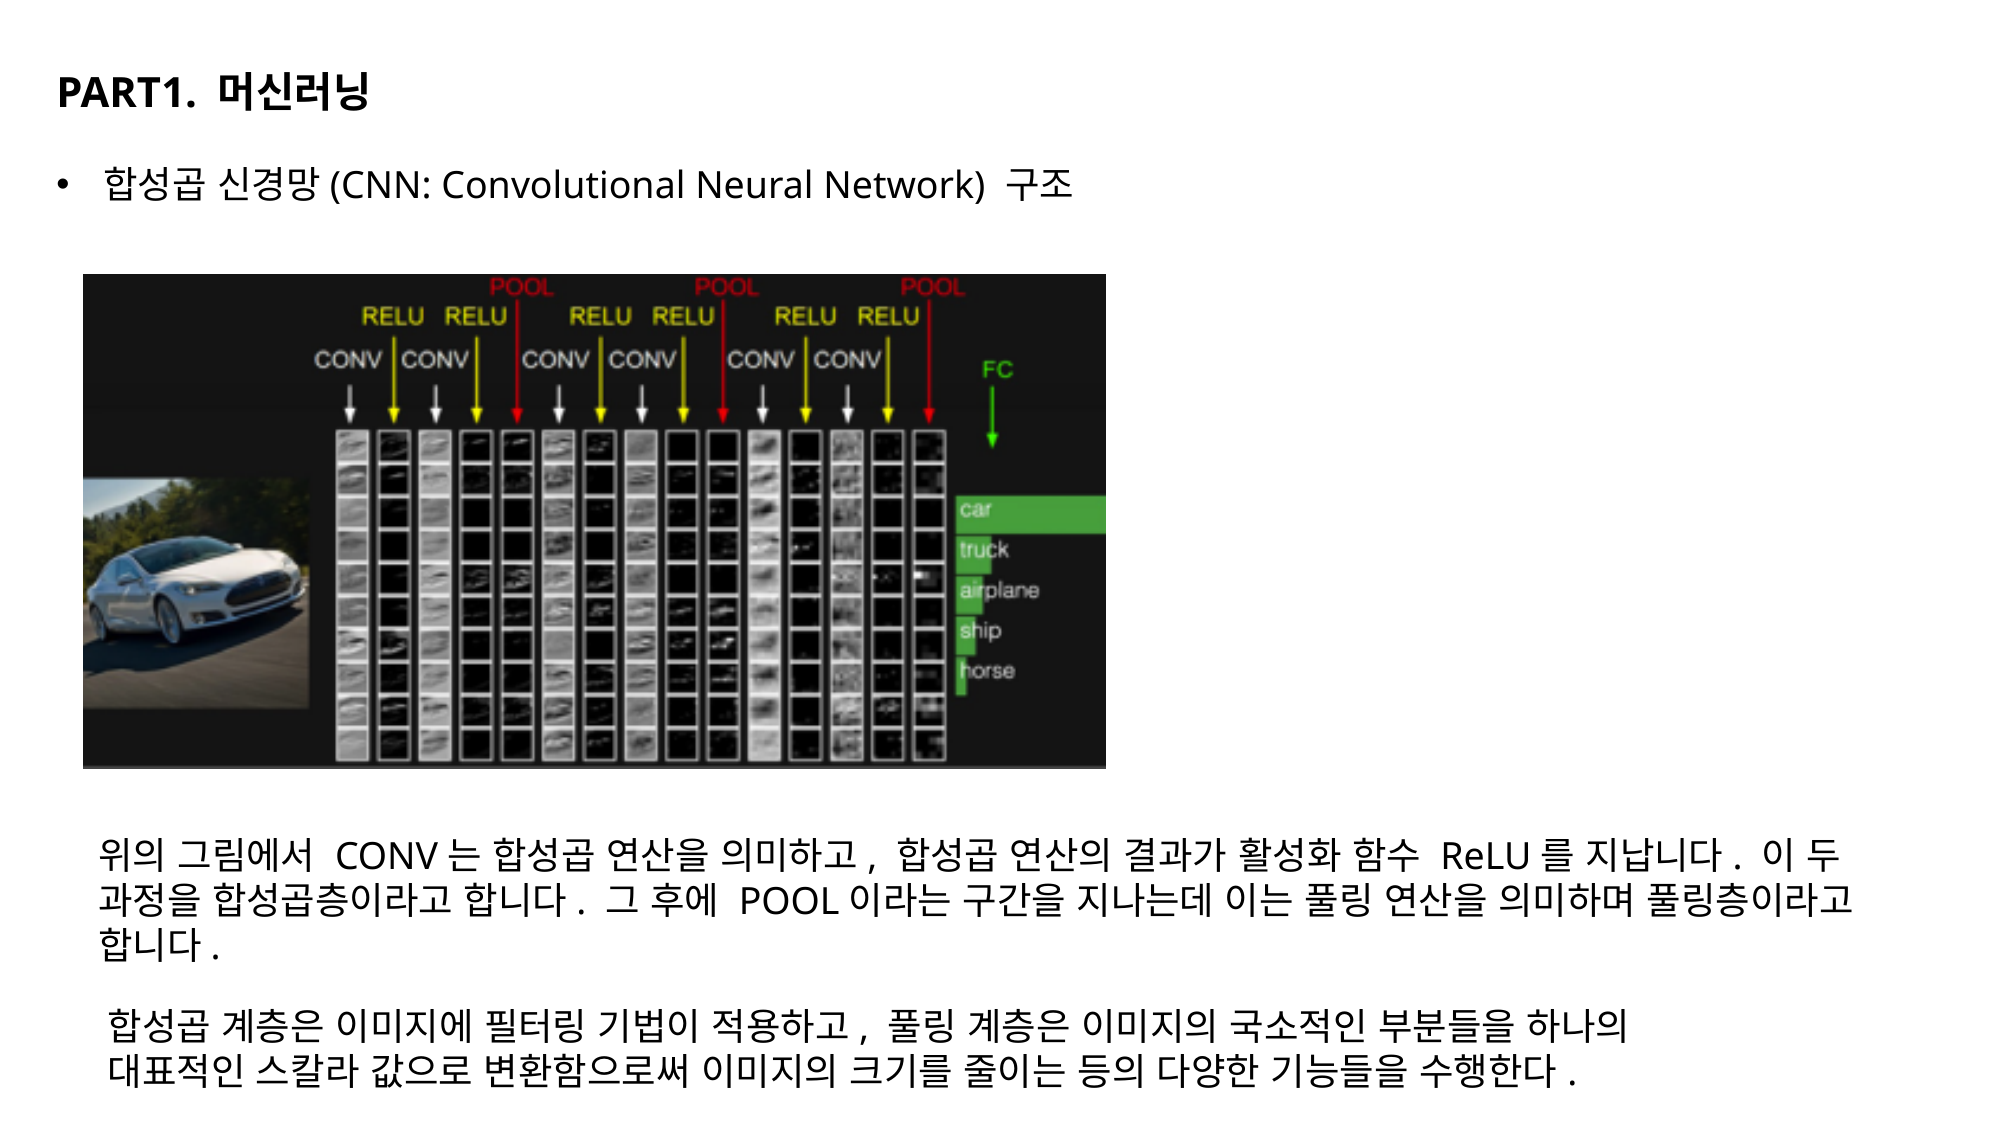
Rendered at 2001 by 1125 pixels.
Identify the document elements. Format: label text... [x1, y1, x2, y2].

text_box PART1. 머신러닝 합성곱 신경망(CNN: Convolutional Neural Network) 구조 [41, 58, 1225, 213]
text_box 위의 그림에서 CONV는 합성곱 연산을 의미하고, 합성곱 연산의 결과가 활성화 함수 ReLU를 지납니다. 이 두 과정을 합성곱층이라고 합니다. 그 후에 POOL이라는 구간을 지나는데 이는 풀링 연산을 의미하며 풀링층이라고 합니다. [83, 824, 1875, 975]
picture [83, 274, 1106, 769]
text_box 합성곱 계층은 이미지에 필터링 기법이 적용하고, 풀링 계층은 이미지의 국소적인 부분들을 하나의 대표적인 스칼라 값으로 변환함으로써 이미지의 크기를 줄이는 등의 다양한 기능들을 수행한다. [93, 995, 1749, 1101]
